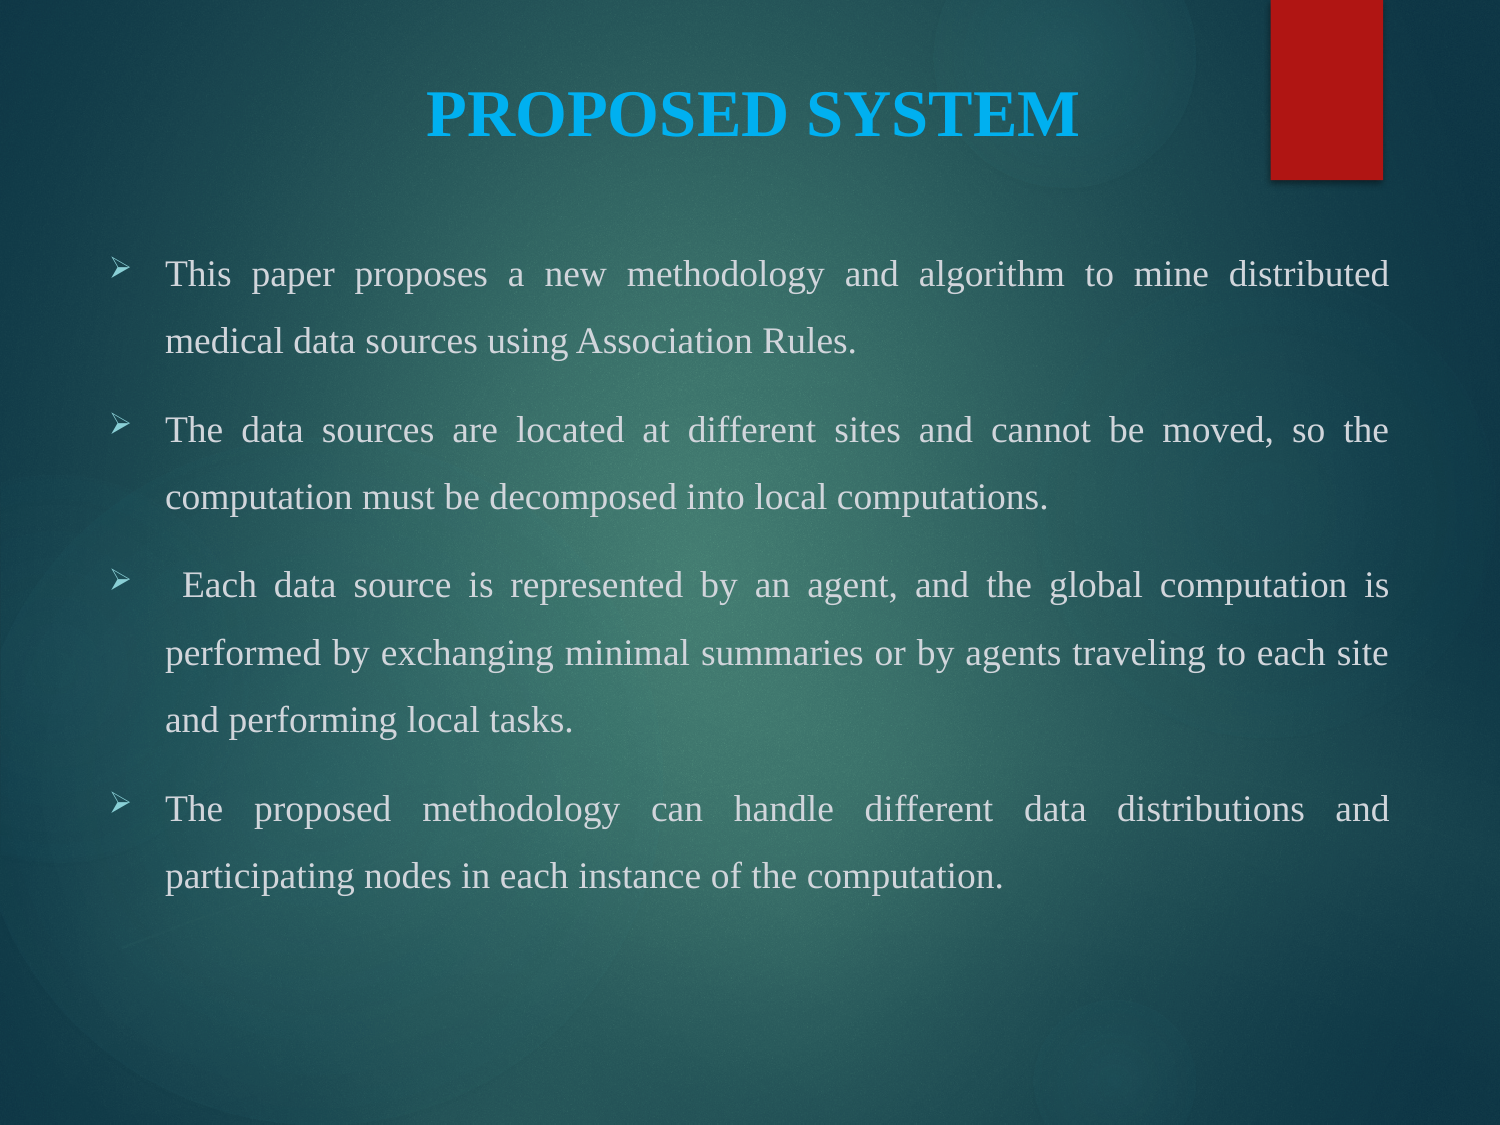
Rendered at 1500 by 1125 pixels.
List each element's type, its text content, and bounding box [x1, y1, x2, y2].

title PROPOSED SYSTEM [193, 62, 1307, 218]
list This paper proposes a new methodology and algorithm to mine distributed medical data sources using Association Rules. The data sources are located at different sites and cannot be moved, so the computation must be decomposed into local computations. Each data source is represented by an agent, and the global computation is performed by exchanging minimal summaries or by agents traveling to each site and performing local tasks. The proposed methodology can handle different data distributions and participating nodes in each instance of the computation. [93, 218, 1407, 907]
